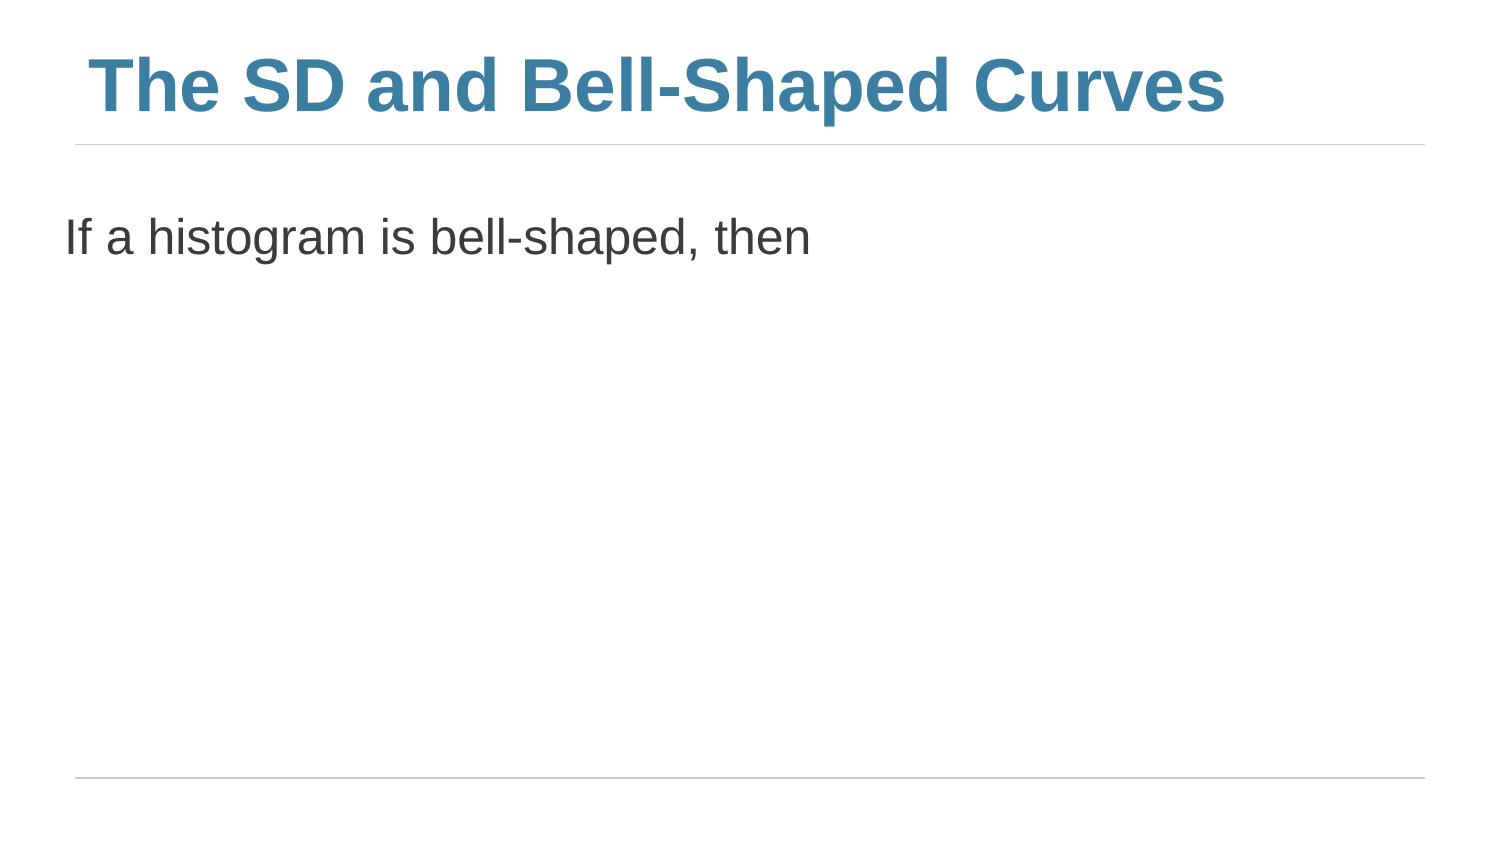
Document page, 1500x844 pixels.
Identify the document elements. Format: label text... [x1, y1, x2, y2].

text_box If a histogram is bell-shaped, then [62, 202, 1288, 565]
title The SD and Bell-Shaped Curves [86, 34, 1232, 178]
